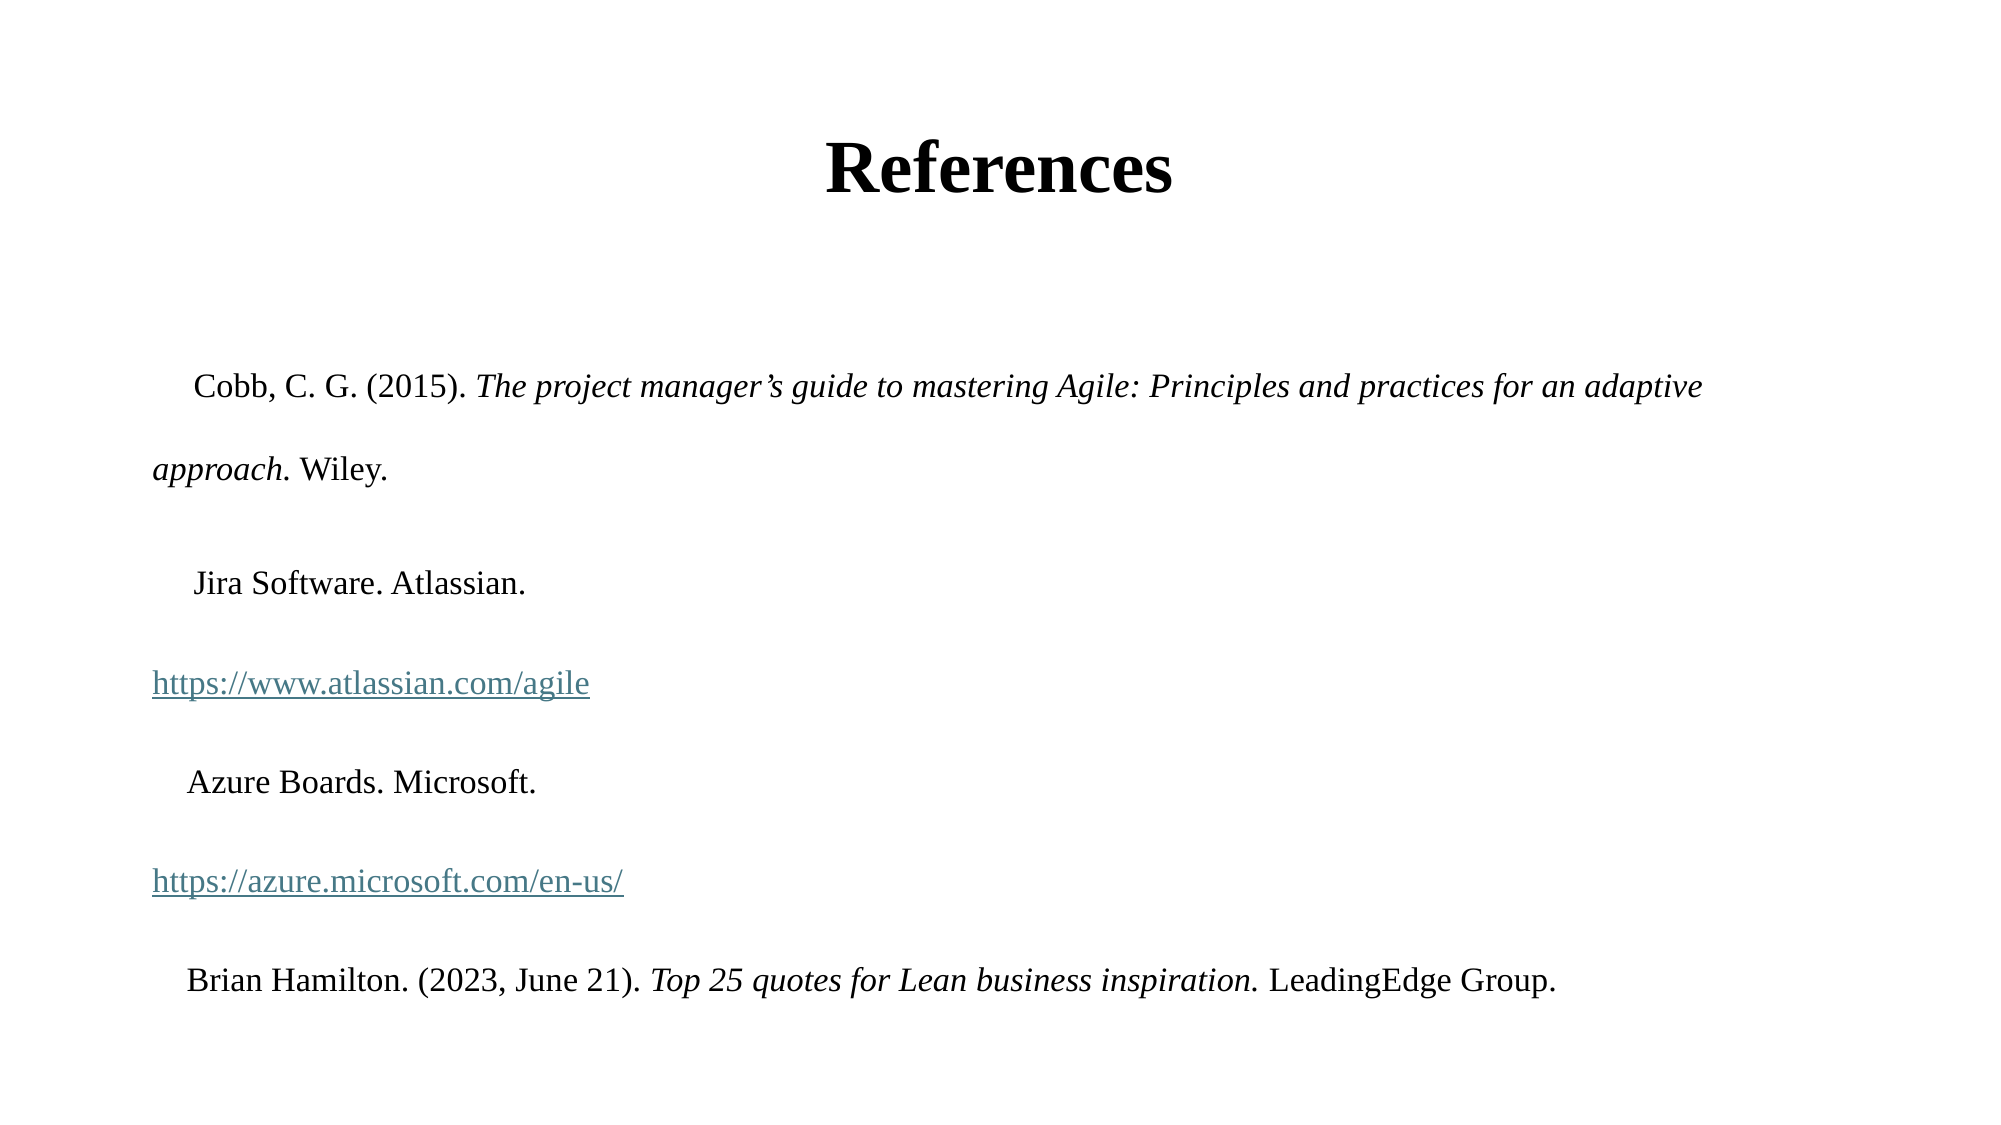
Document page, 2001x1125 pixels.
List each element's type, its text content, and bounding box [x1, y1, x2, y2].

list Cobb, C. G. (2015). The project manager’s guide to mastering Agile: Principles and practices for an adaptive approach. Wiley. Jira Software. Atlassian. https://www.atlassian.com/agile Azure Boards. Microsoft. https://azure.microsoft.com/en-us/ Brian Hamilton. (2023, June 21). Top 25 quotes for Lean business inspiration. LeadingEdge Group. [137, 299, 1863, 1014]
title References [137, 59, 1863, 278]
